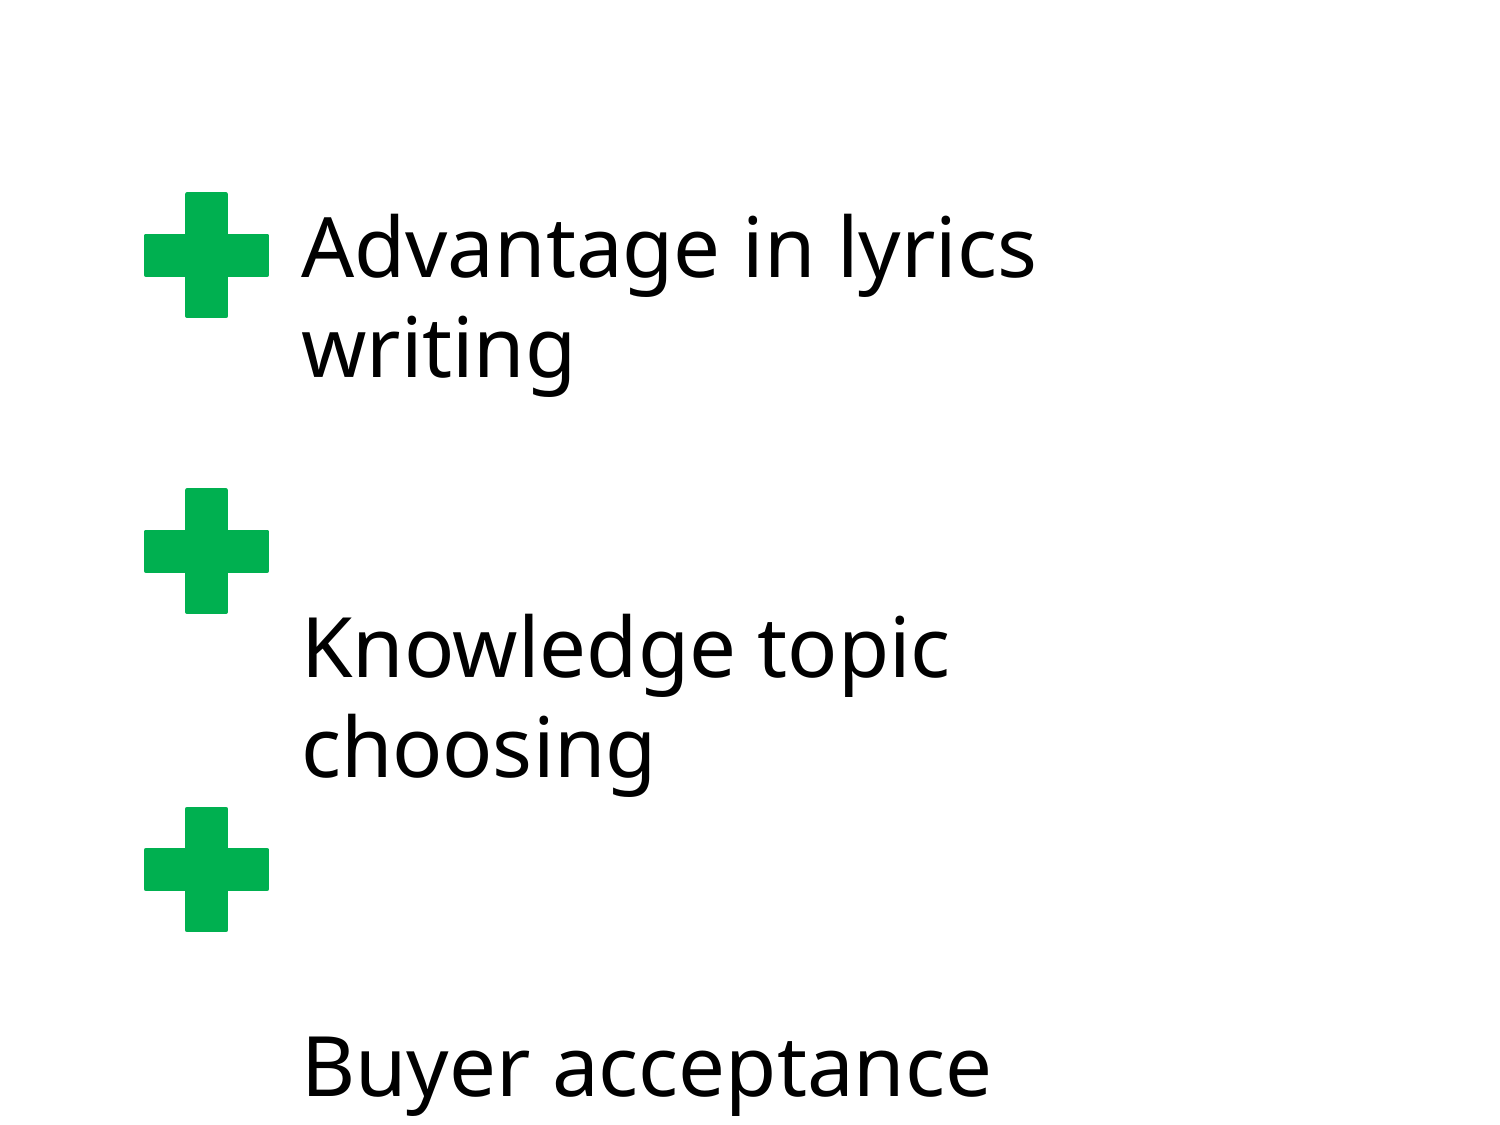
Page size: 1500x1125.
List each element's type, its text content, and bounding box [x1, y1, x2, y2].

text_box [144, 488, 269, 614]
text_box [144, 192, 269, 318]
text_box Advantage in lyrics writing Knowledge topic choosing Buyer acceptance chances [286, 186, 1329, 1125]
text_box [144, 807, 269, 932]
